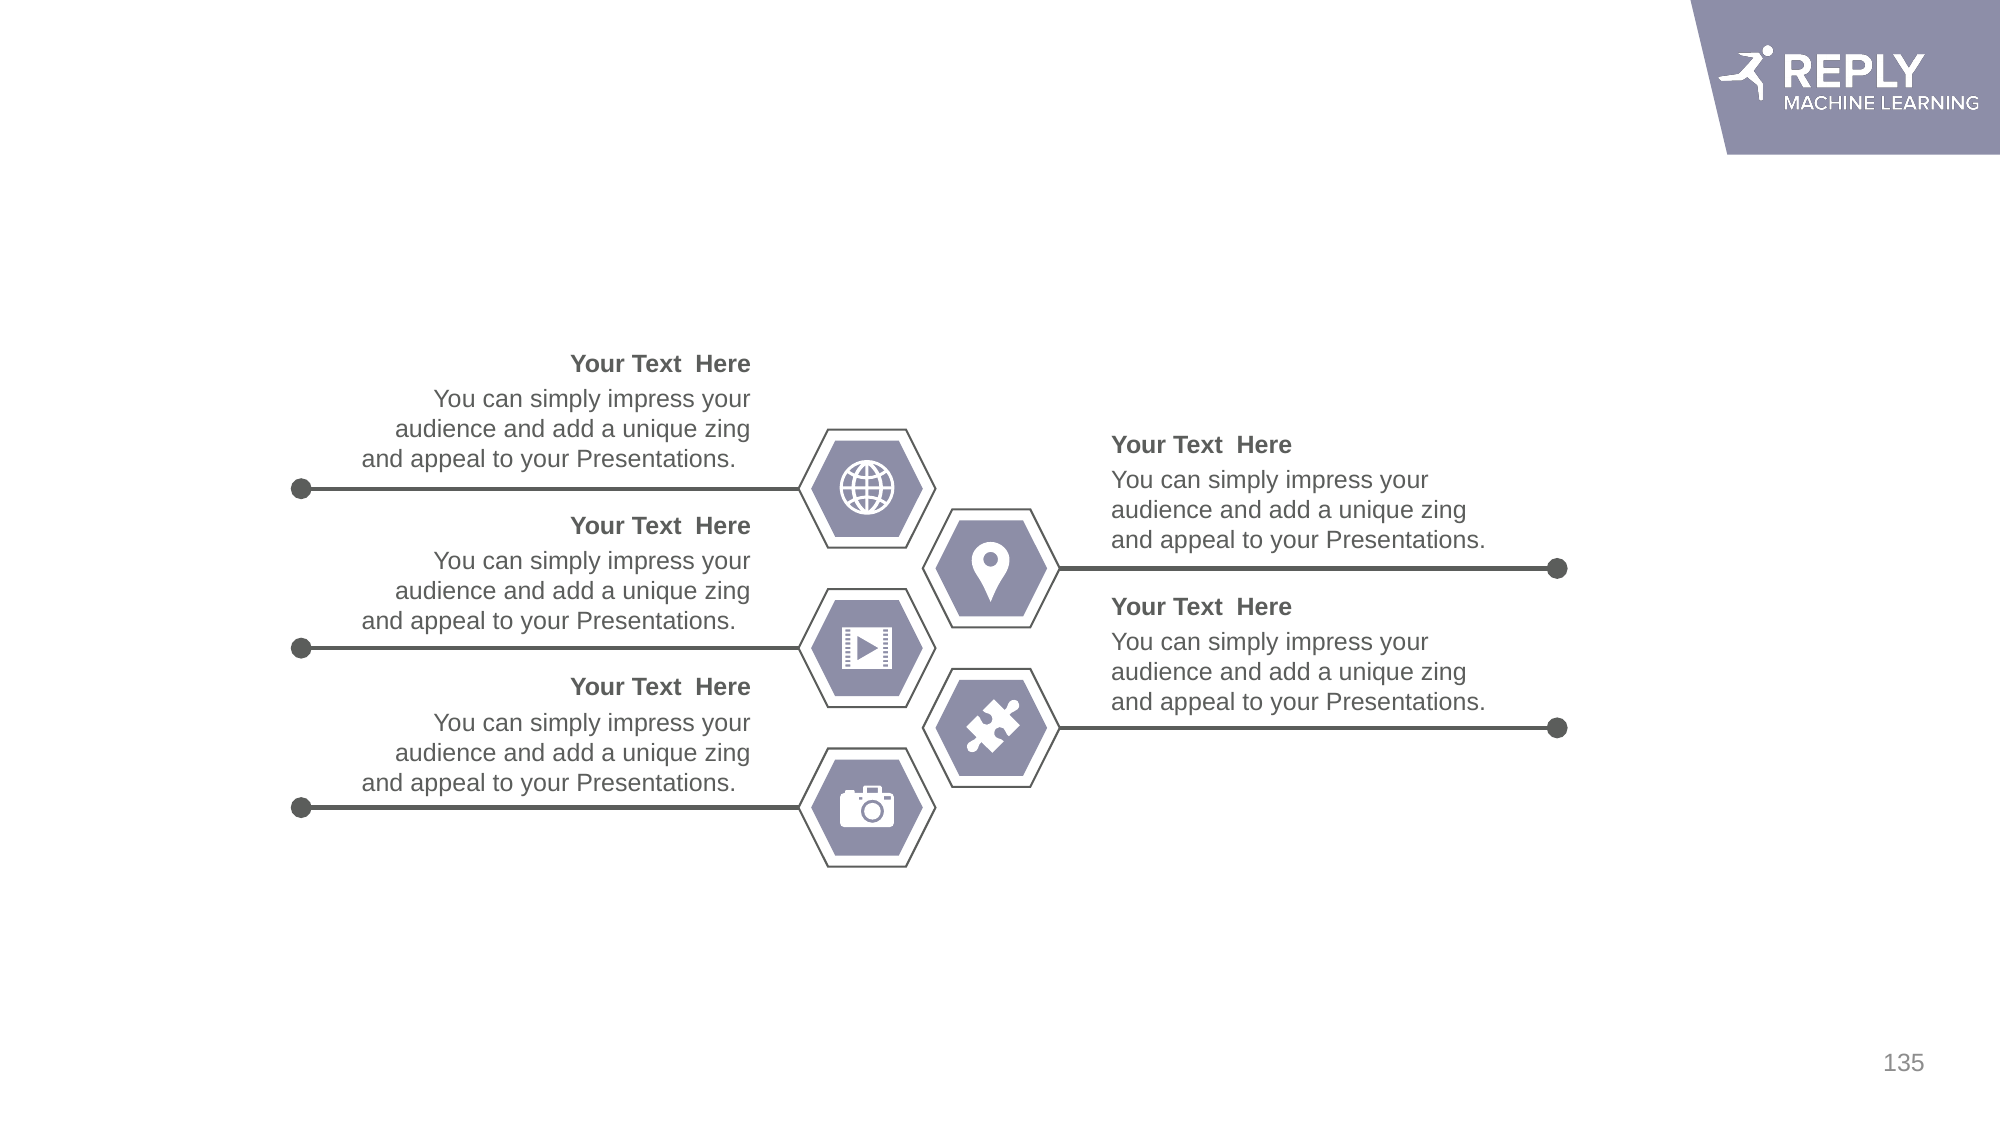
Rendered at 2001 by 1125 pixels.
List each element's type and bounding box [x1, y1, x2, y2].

text_box [301, 339, 1558, 867]
slide_number [1490, 1042, 1940, 1080]
